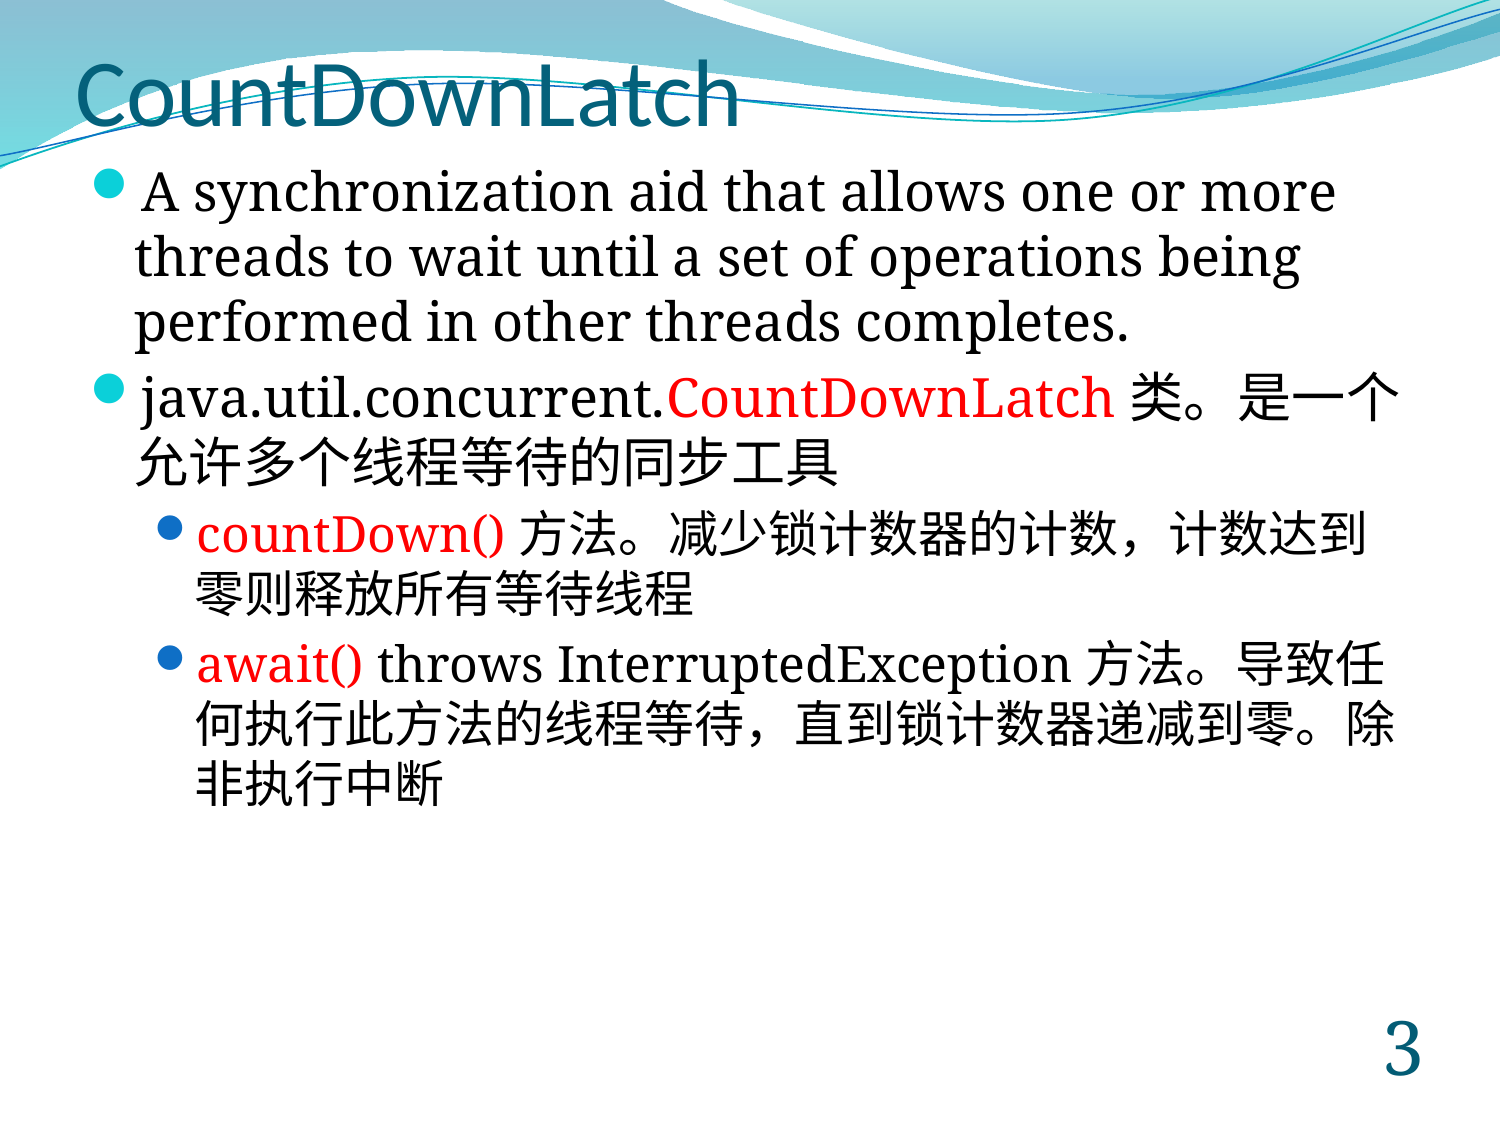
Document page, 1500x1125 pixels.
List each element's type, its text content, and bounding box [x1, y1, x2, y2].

list A synchronization aid that allows one or more threads to wait until a set of operations being performed in other threads completes. java.util.concurrent.CountDownLatch类。是一个允许多个线程等待的同步工具 countDown()方法。减少锁计数器的计数，计数达到零则释放所有等待线程 await() throws InterruptedException方法。导致任何执行此方法的线程等待，直到锁计数器递减到零。除非执行中断 [75, 149, 1425, 1038]
title CountDownLatch [75, 22, 1426, 146]
slide_number 2 [1299, 1042, 1425, 1103]
